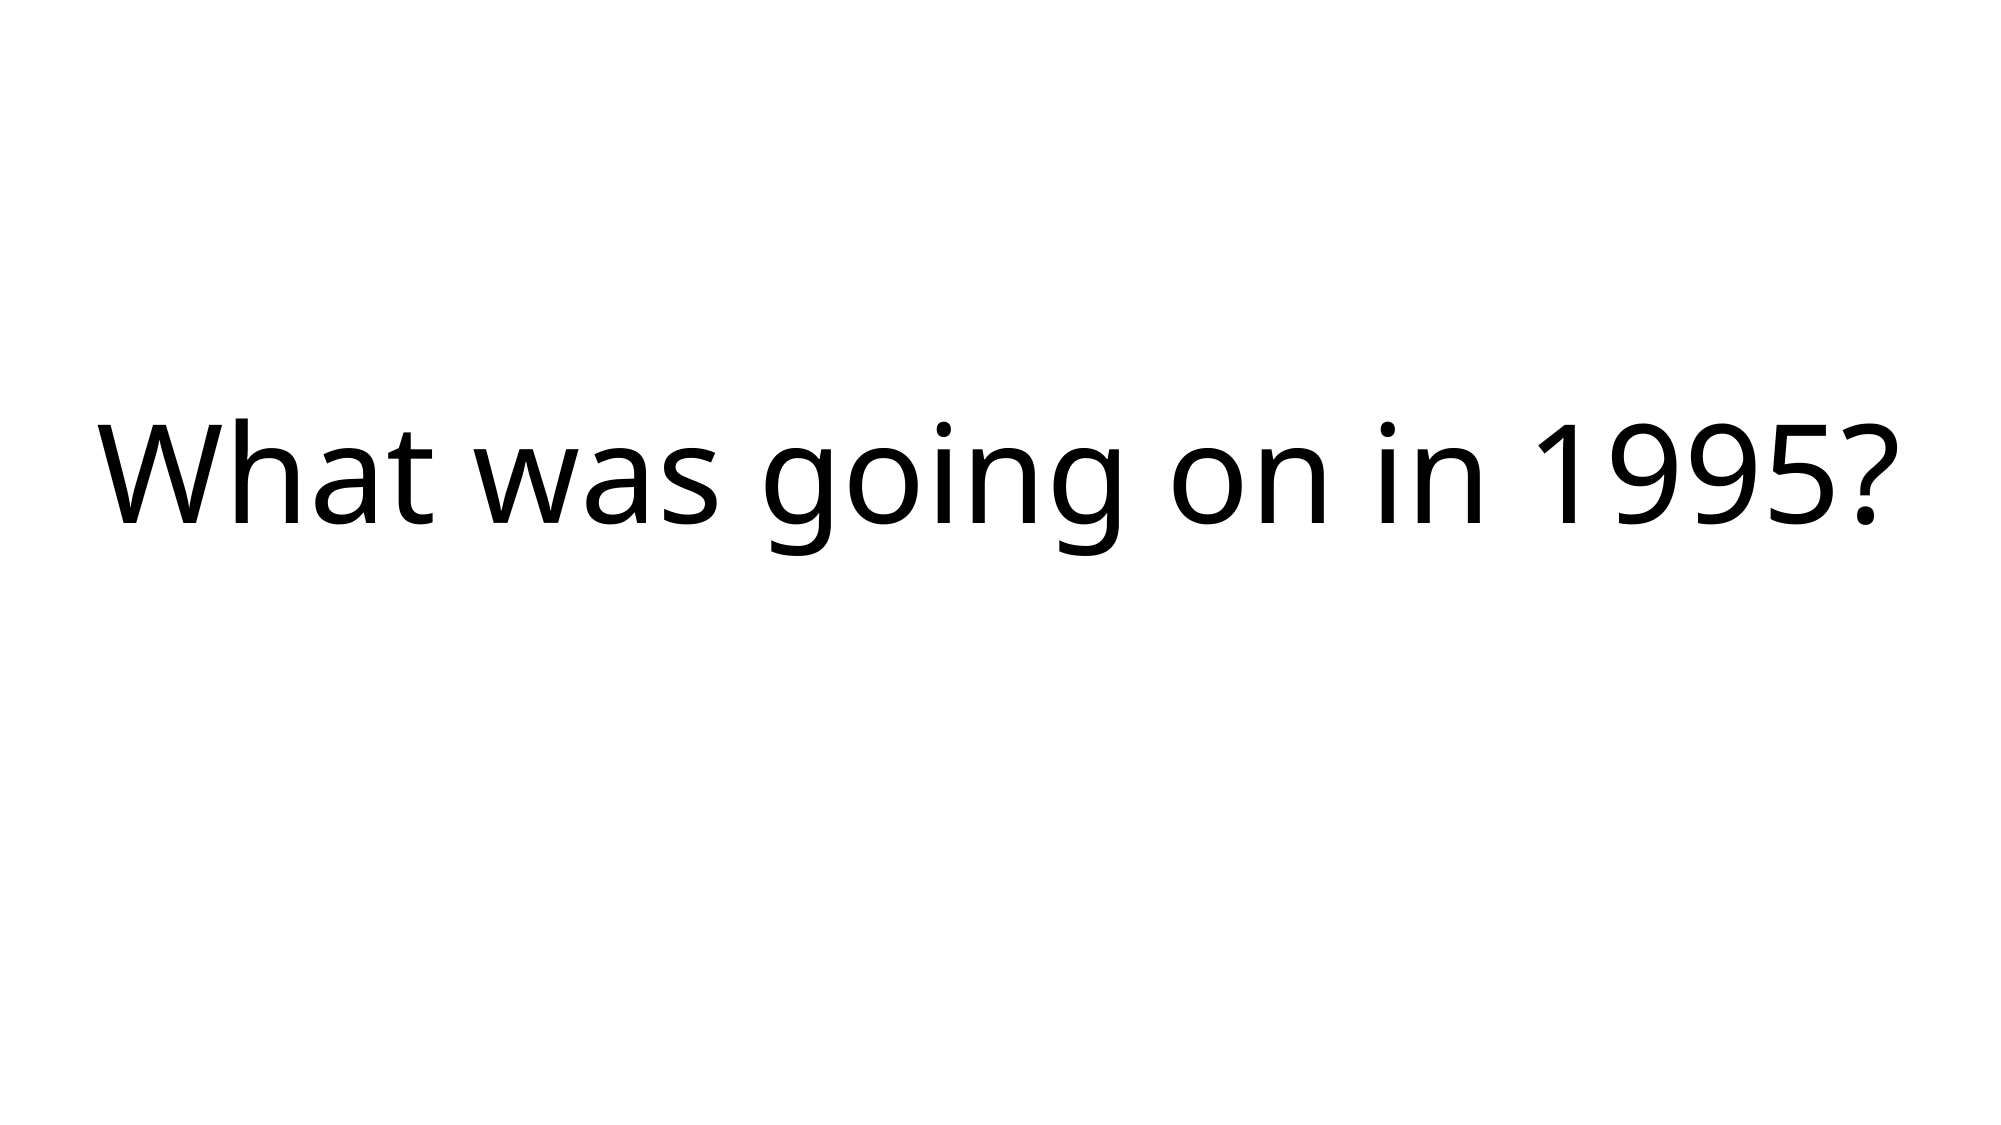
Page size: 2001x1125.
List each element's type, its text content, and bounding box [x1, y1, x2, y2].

title What was going on in 1995? [0, 370, 2000, 589]
